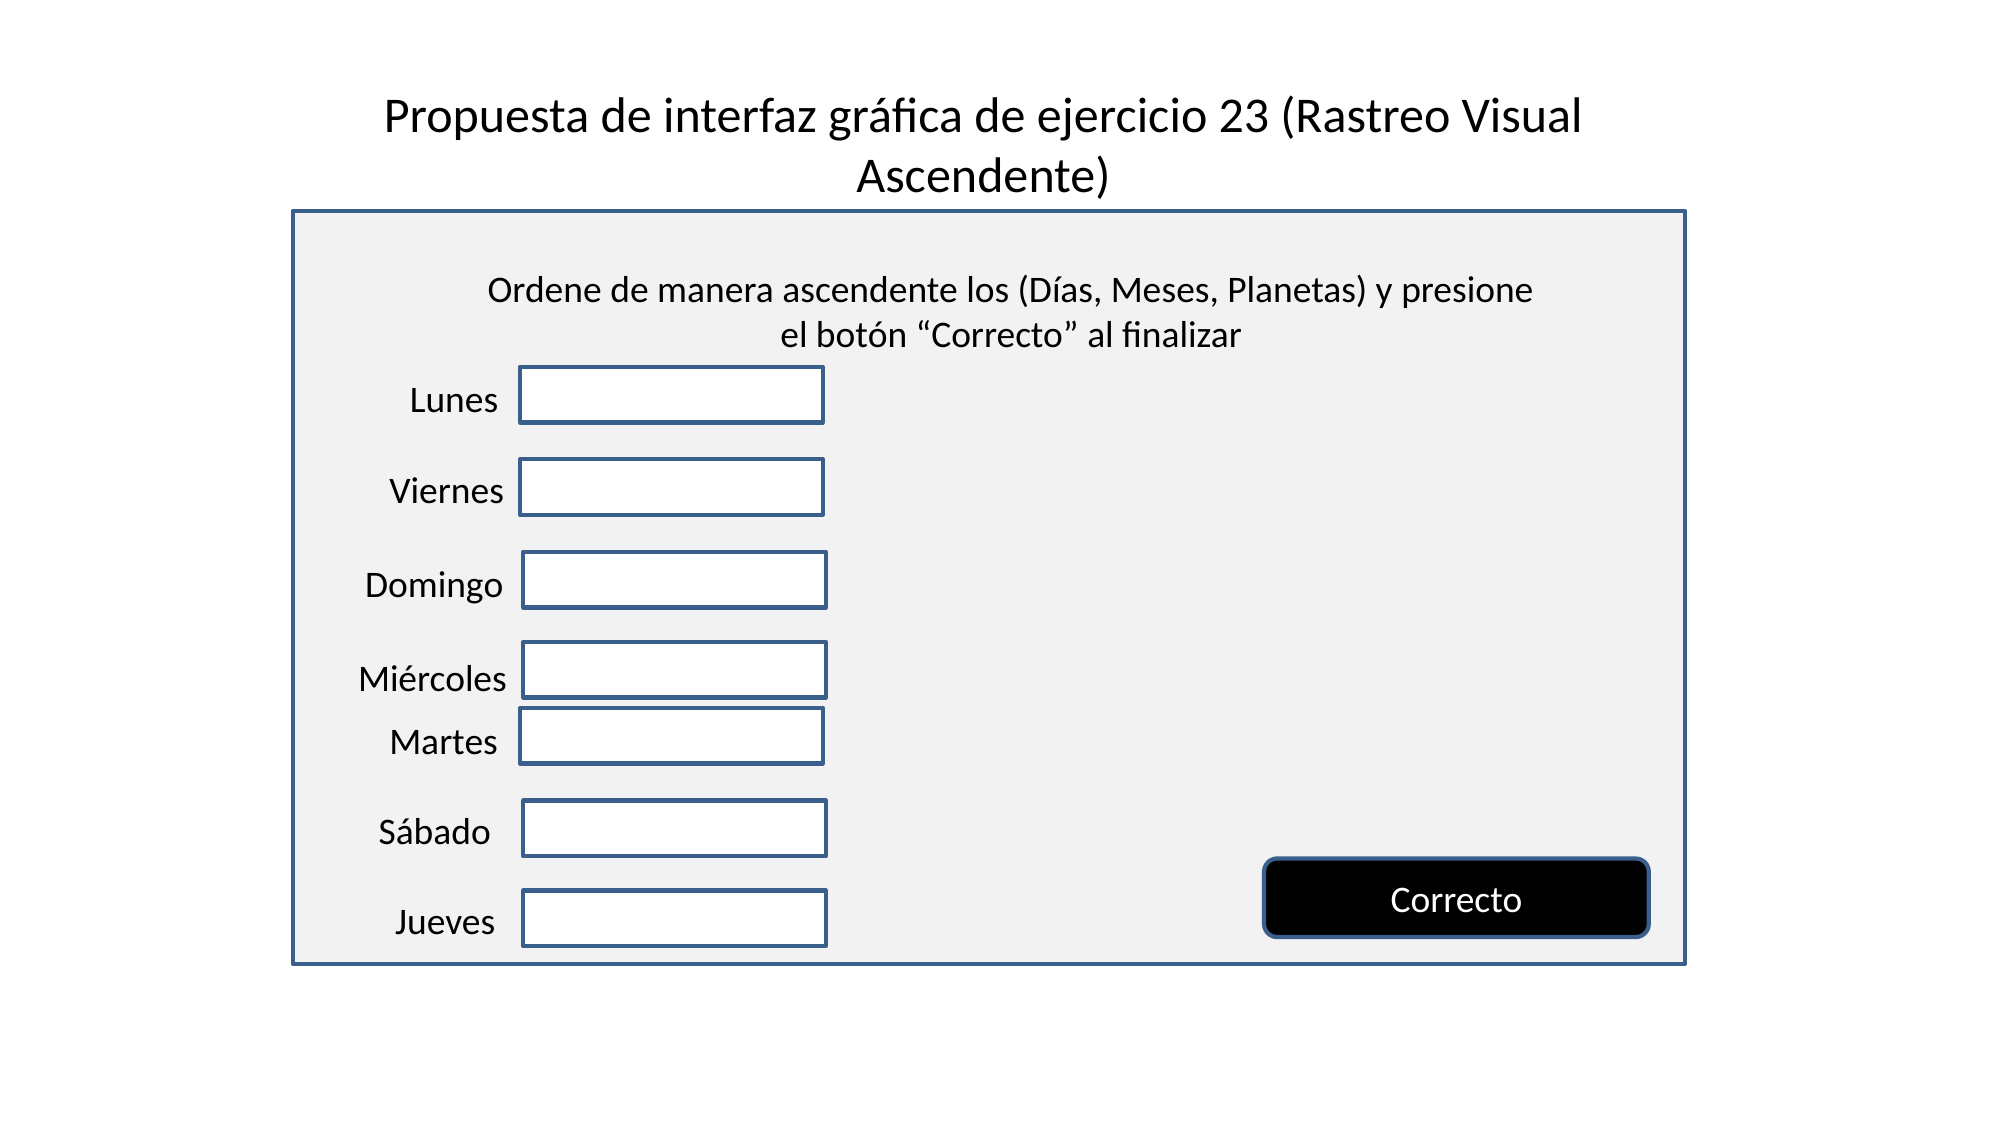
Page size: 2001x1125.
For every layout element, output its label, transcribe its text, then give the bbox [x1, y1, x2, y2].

text_box [521, 888, 828, 948]
text_box Martes [374, 709, 721, 770]
text_box [521, 640, 828, 700]
text_box Correcto [1261, 856, 1651, 940]
text_box Ordene de manera ascendente los (Días, Meses, Planetas) y presione el botón “Correcto” al finalizar [455, 257, 1567, 363]
text_box [521, 798, 828, 858]
text_box [518, 706, 825, 766]
text_box [518, 457, 825, 517]
text_box Viernes [374, 459, 721, 519]
text_box [518, 365, 825, 425]
text_box Lunes [394, 367, 741, 428]
text_box Jueves [380, 889, 726, 950]
text_box [521, 550, 828, 610]
text_box Miércoles [343, 646, 689, 707]
text_box [291, 210, 1687, 966]
text_box Propuesta de interfaz gráfica de ejercicio 23 (Rastreo Visual Ascendente) [250, 74, 1718, 210]
text_box Sábado [363, 799, 710, 860]
text_box Domingo [350, 552, 697, 612]
